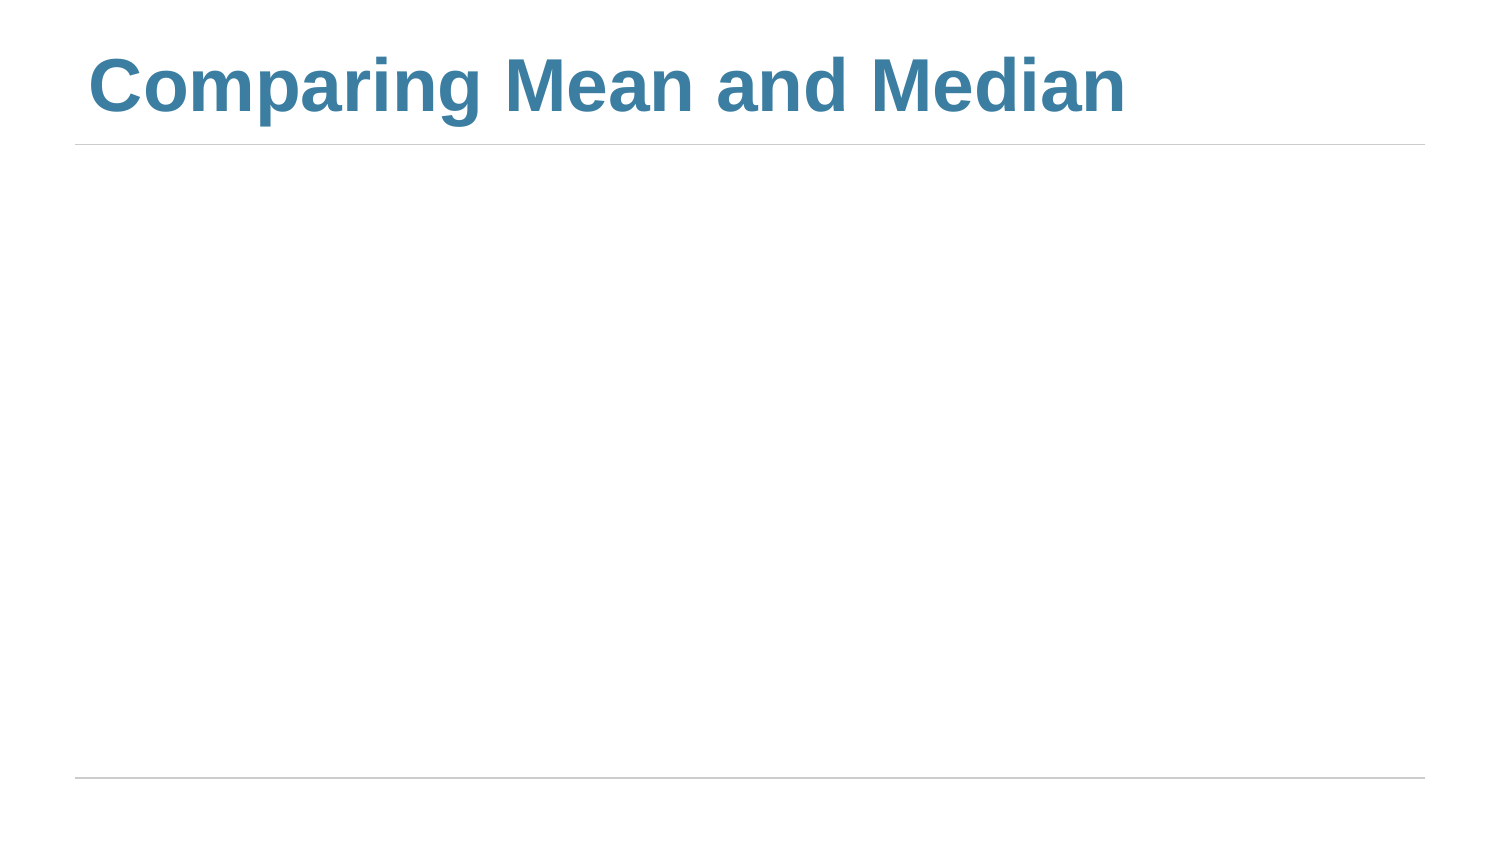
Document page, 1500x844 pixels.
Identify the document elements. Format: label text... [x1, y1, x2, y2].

title Comparing Mean and Median [86, 34, 1133, 178]
